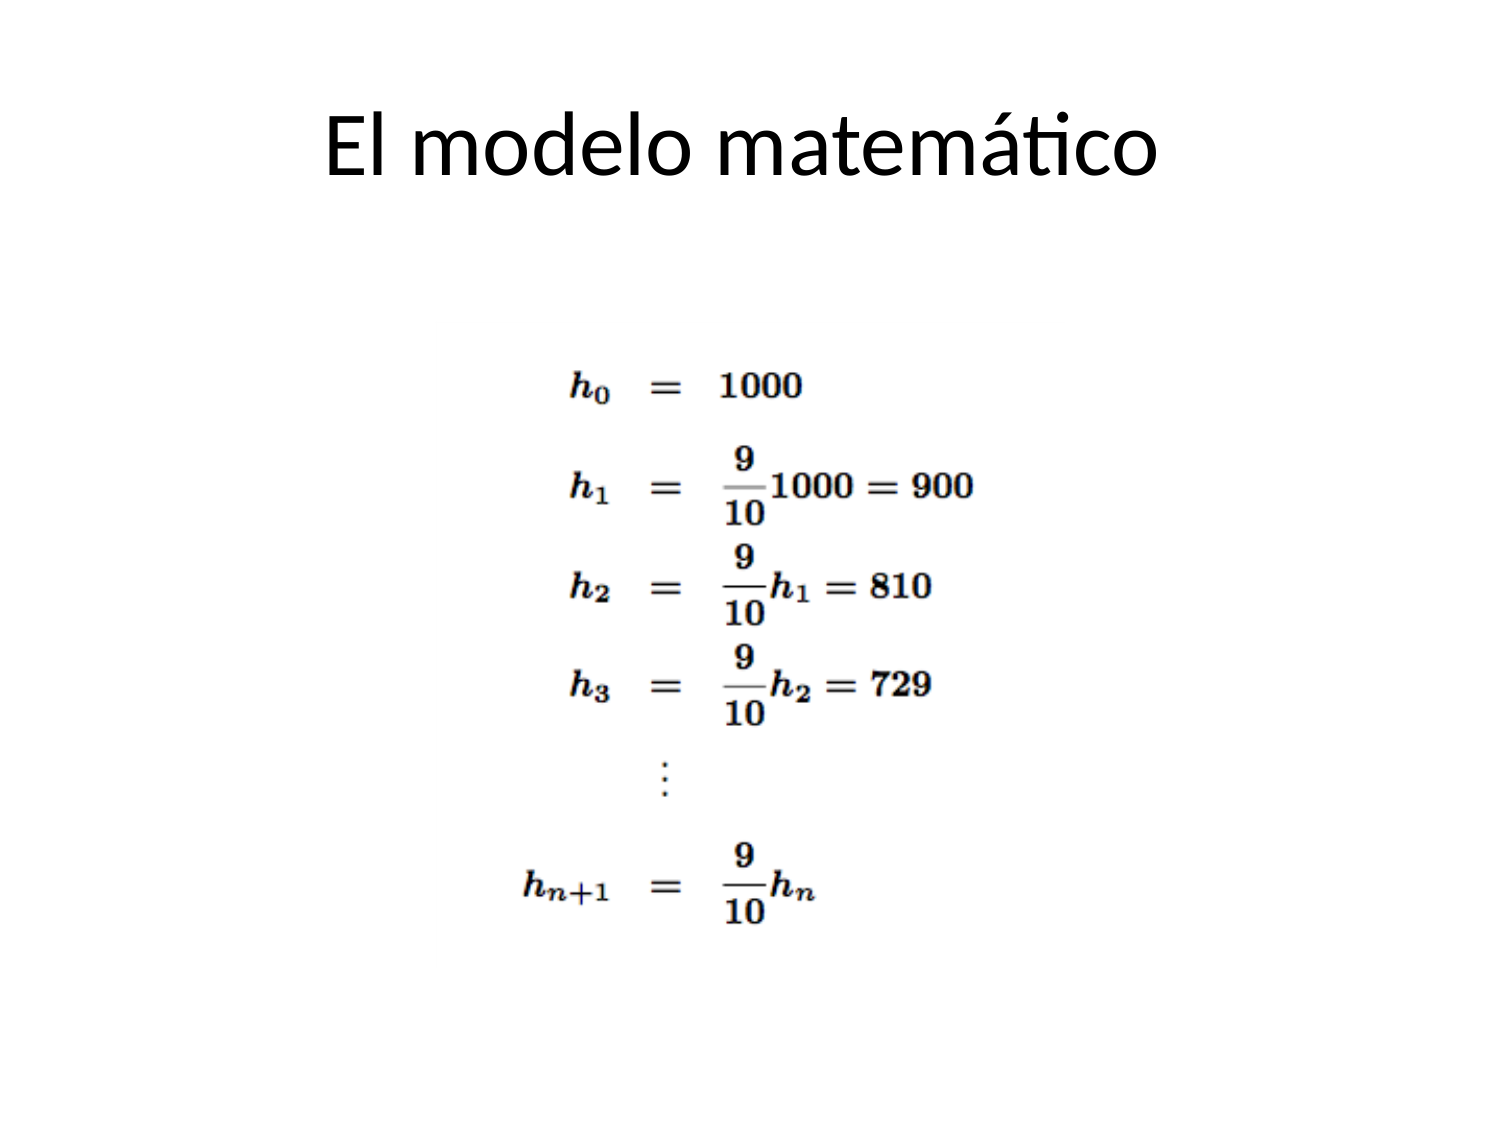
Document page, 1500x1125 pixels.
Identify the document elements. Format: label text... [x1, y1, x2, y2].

picture [435, 321, 1065, 968]
text_box El modelo matemático [67, 76, 1418, 202]
